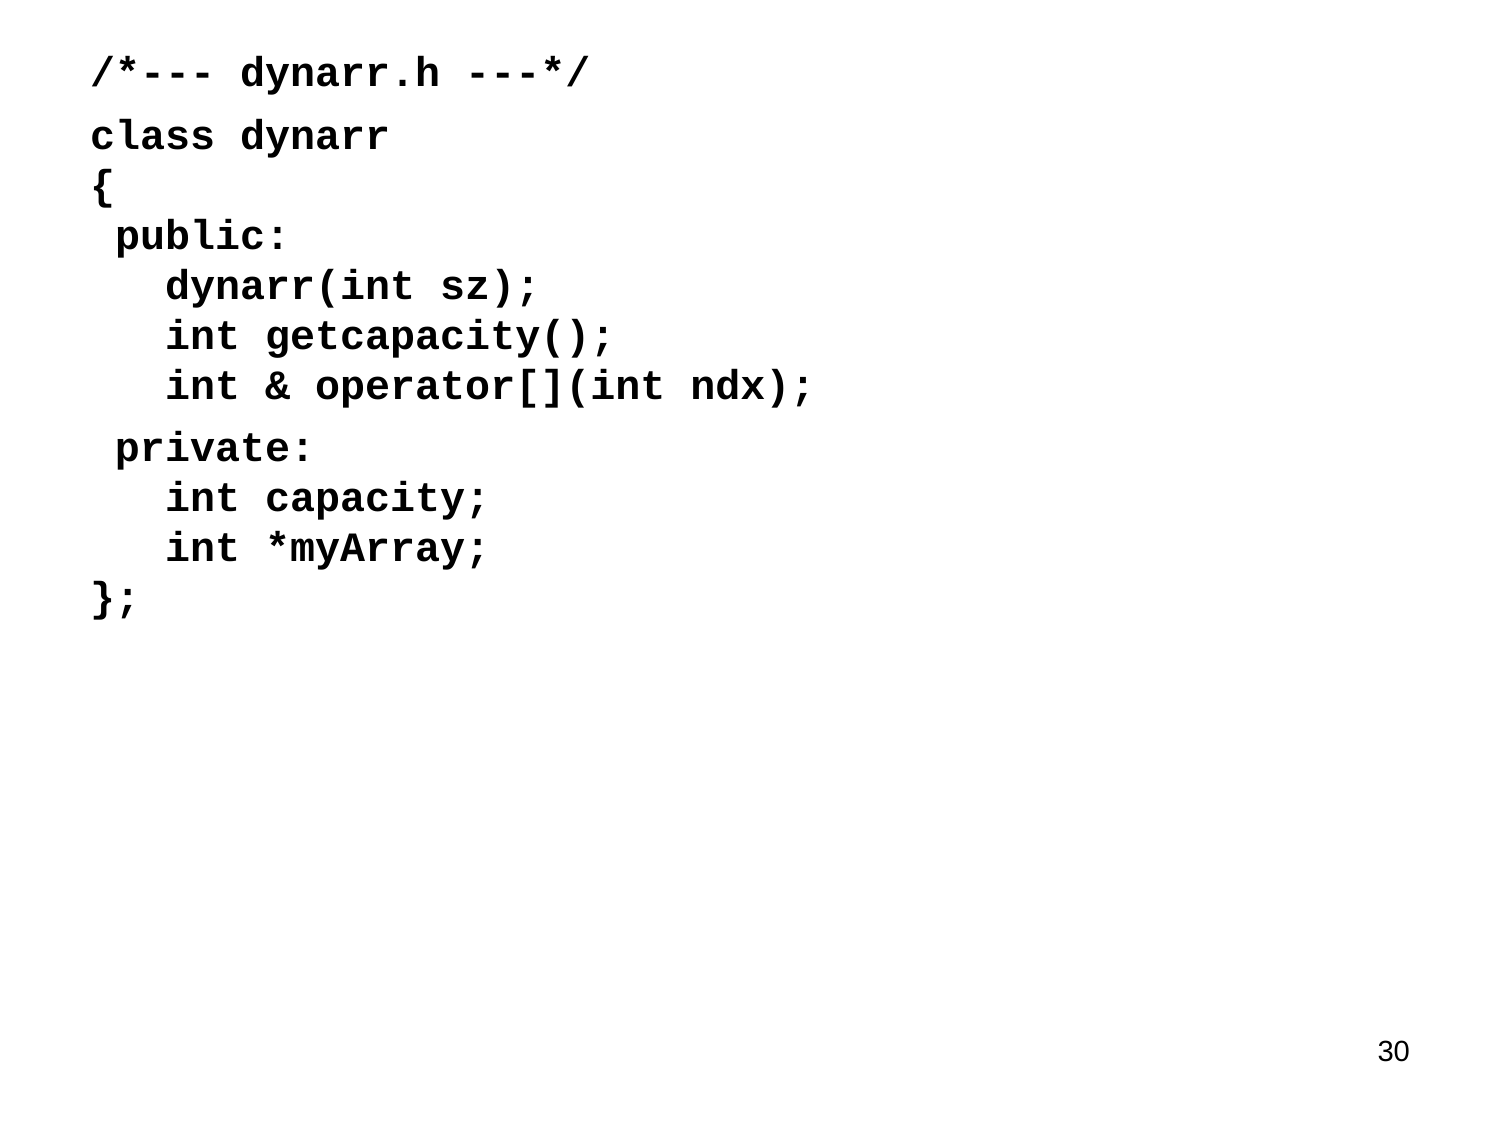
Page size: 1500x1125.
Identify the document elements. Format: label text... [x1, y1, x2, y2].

list /*--- dynarr.h ---*/ class dynarr { public: dynarr(int sz); int getcapacity(); int & operator[](int ndx); private: int capacity; int *myArray; }; [75, 37, 1425, 1078]
slide_number 30 [1287, 1024, 1426, 1103]
